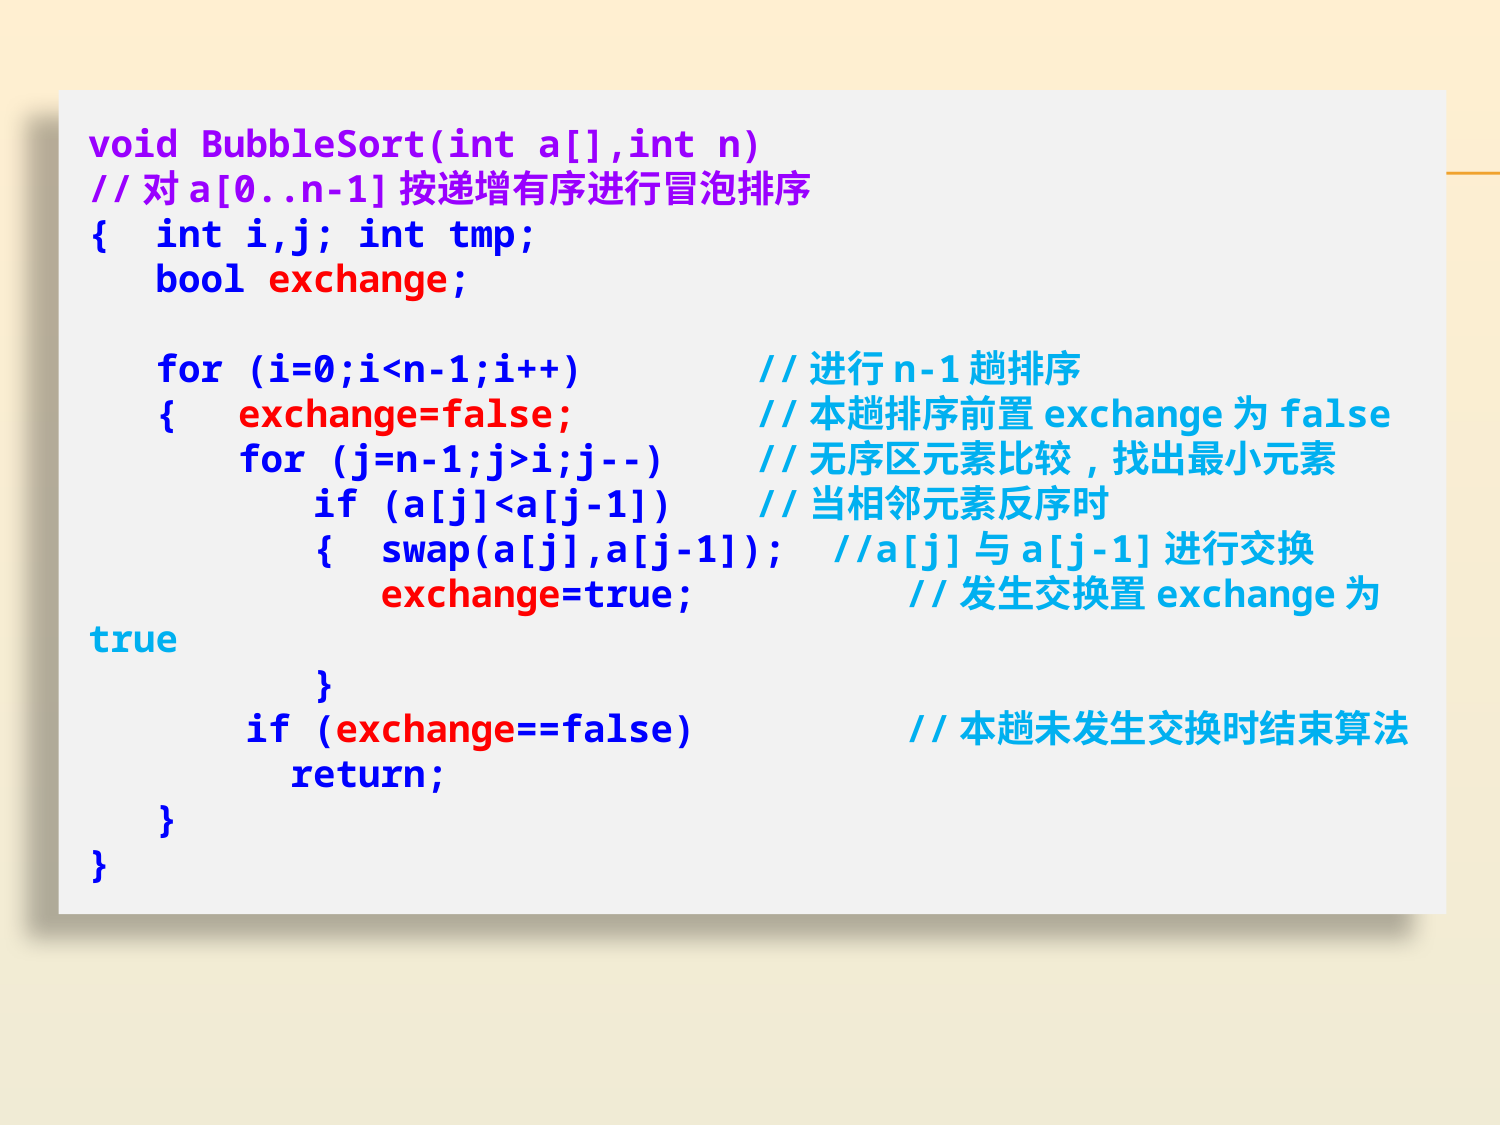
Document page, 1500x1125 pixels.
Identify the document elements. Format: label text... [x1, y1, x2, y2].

text_box void BubbleSort(int a[],int n) //对a[0..n-1]按递增有序进行冒泡排序 { int i,j; int tmp; bool exchange; for (i=0;i<n-1;i++) //进行n-1趟排序 { exchange=false; //本趟排序前置exchange为false for (j=n-1;j>i;j--) //无序区元素比较,找出最小元素 if (a[j]<a[j-1]) //当相邻元素反序时 { swap(a[j],a[j-1]); //a[j]与a[j-1]进行交换 exchange=true; //发生交换置exchange为true } if (exchange==false) //本趟未发生交换时结束算法 return; } } [58, 90, 1447, 915]
